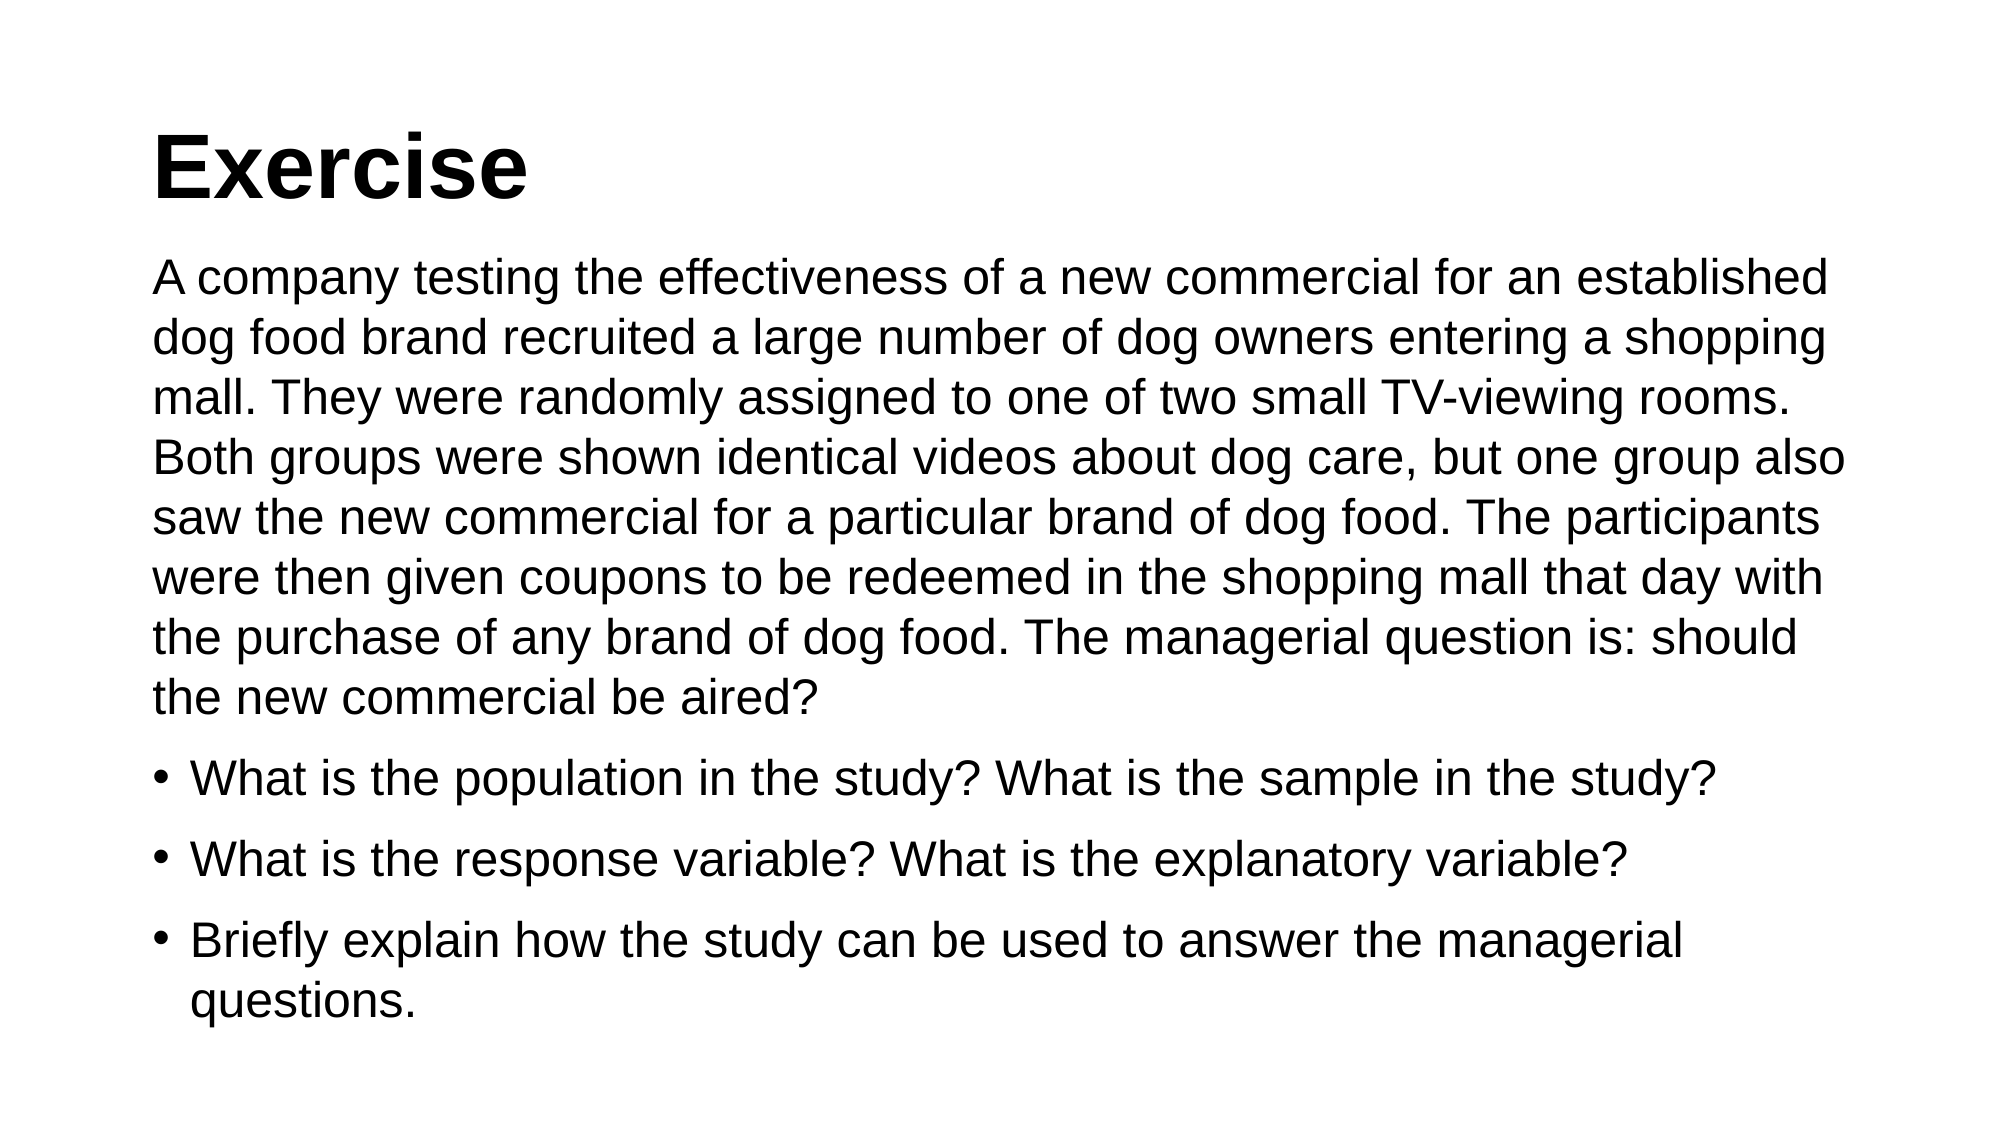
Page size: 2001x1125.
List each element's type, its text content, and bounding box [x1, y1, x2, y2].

list A company testing the effectiveness of a new commercial for an established dog food brand recruited a large number of dog owners entering a shopping mall. They were randomly assigned to one of two small TV-viewing rooms. Both groups were shown identical videos about dog care, but one group also saw the new commercial for a particular brand of dog food. The participants were then given coupons to be redeemed in the shopping mall that day with the purchase of any brand of dog food. The managerial question is: should the new commercial be aired? What is the population in the study? What is the sample in the study? What is the response variable? What is the explanatory variable? Briefly explain how the study can be used to answer the managerial questions. [137, 237, 1863, 1014]
title Exercise [137, 59, 1863, 237]
